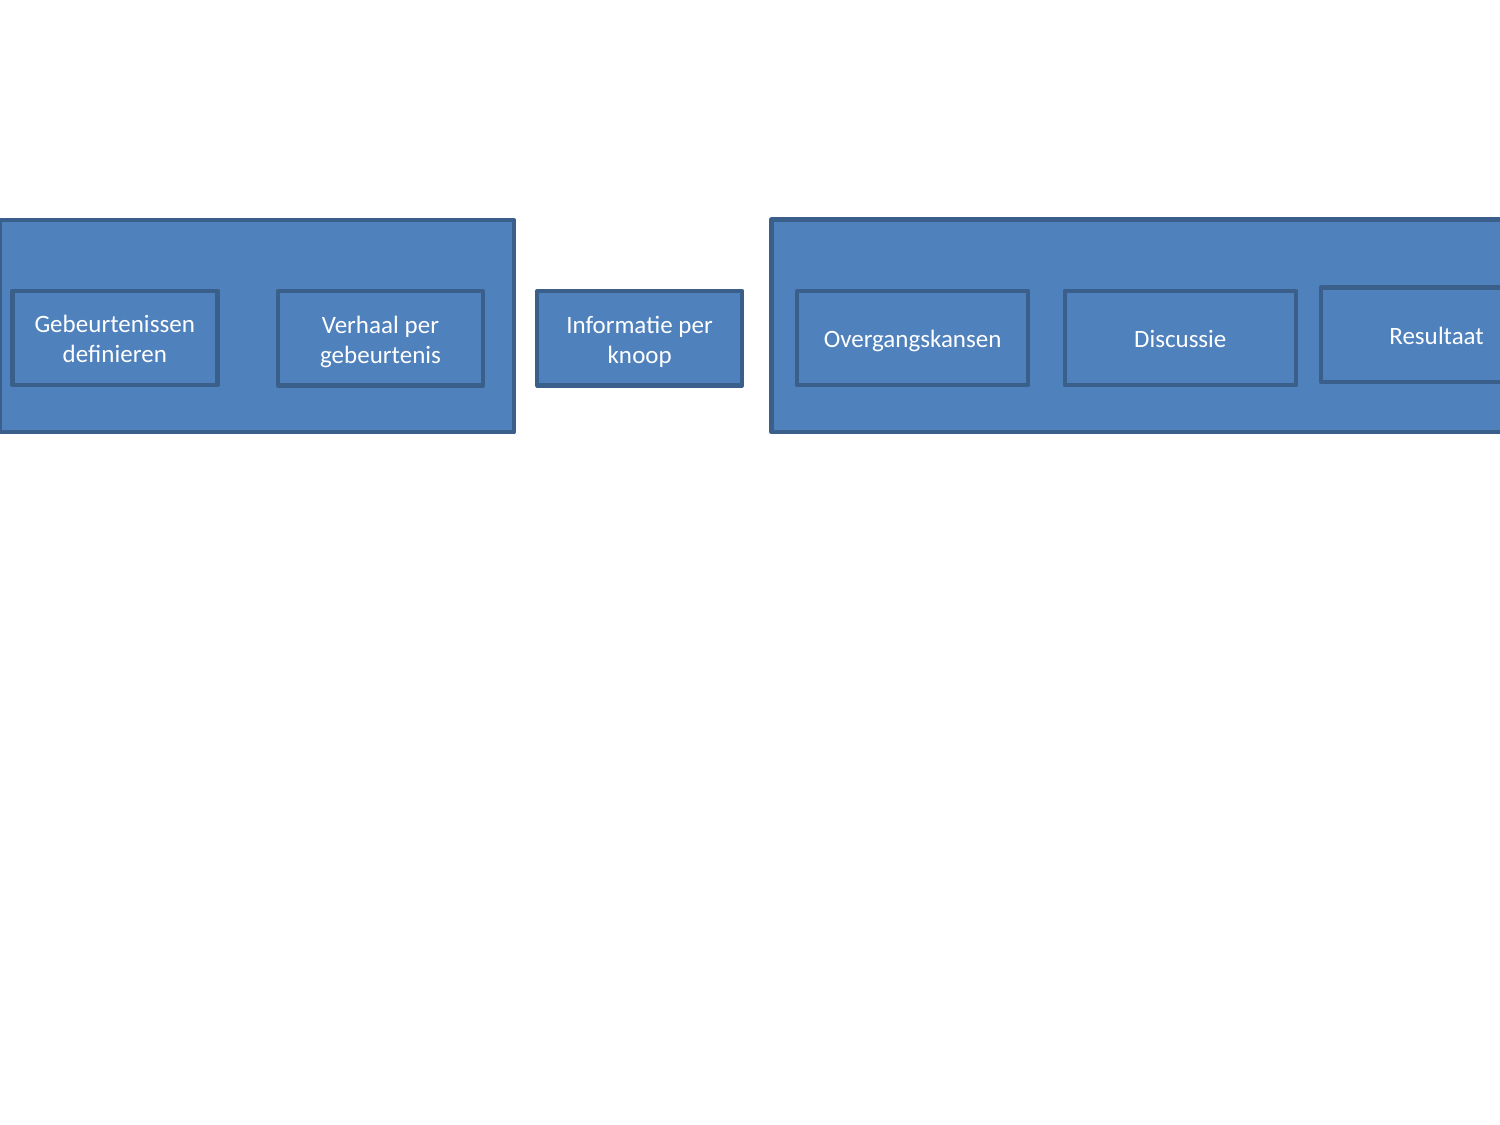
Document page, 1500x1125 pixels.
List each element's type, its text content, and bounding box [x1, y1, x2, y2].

text_box [769, 217, 1500, 434]
text_box [0, 218, 516, 434]
text_box Discussie [1063, 289, 1298, 387]
text_box Informatie per knoop [535, 289, 744, 388]
text_box Resultaat [1319, 285, 1500, 384]
text_box Gebeurtenissen definieren [10, 289, 220, 387]
text_box Verhaal per gebeurtenis [276, 289, 485, 388]
text_box Overgangskansen [795, 289, 1030, 387]
